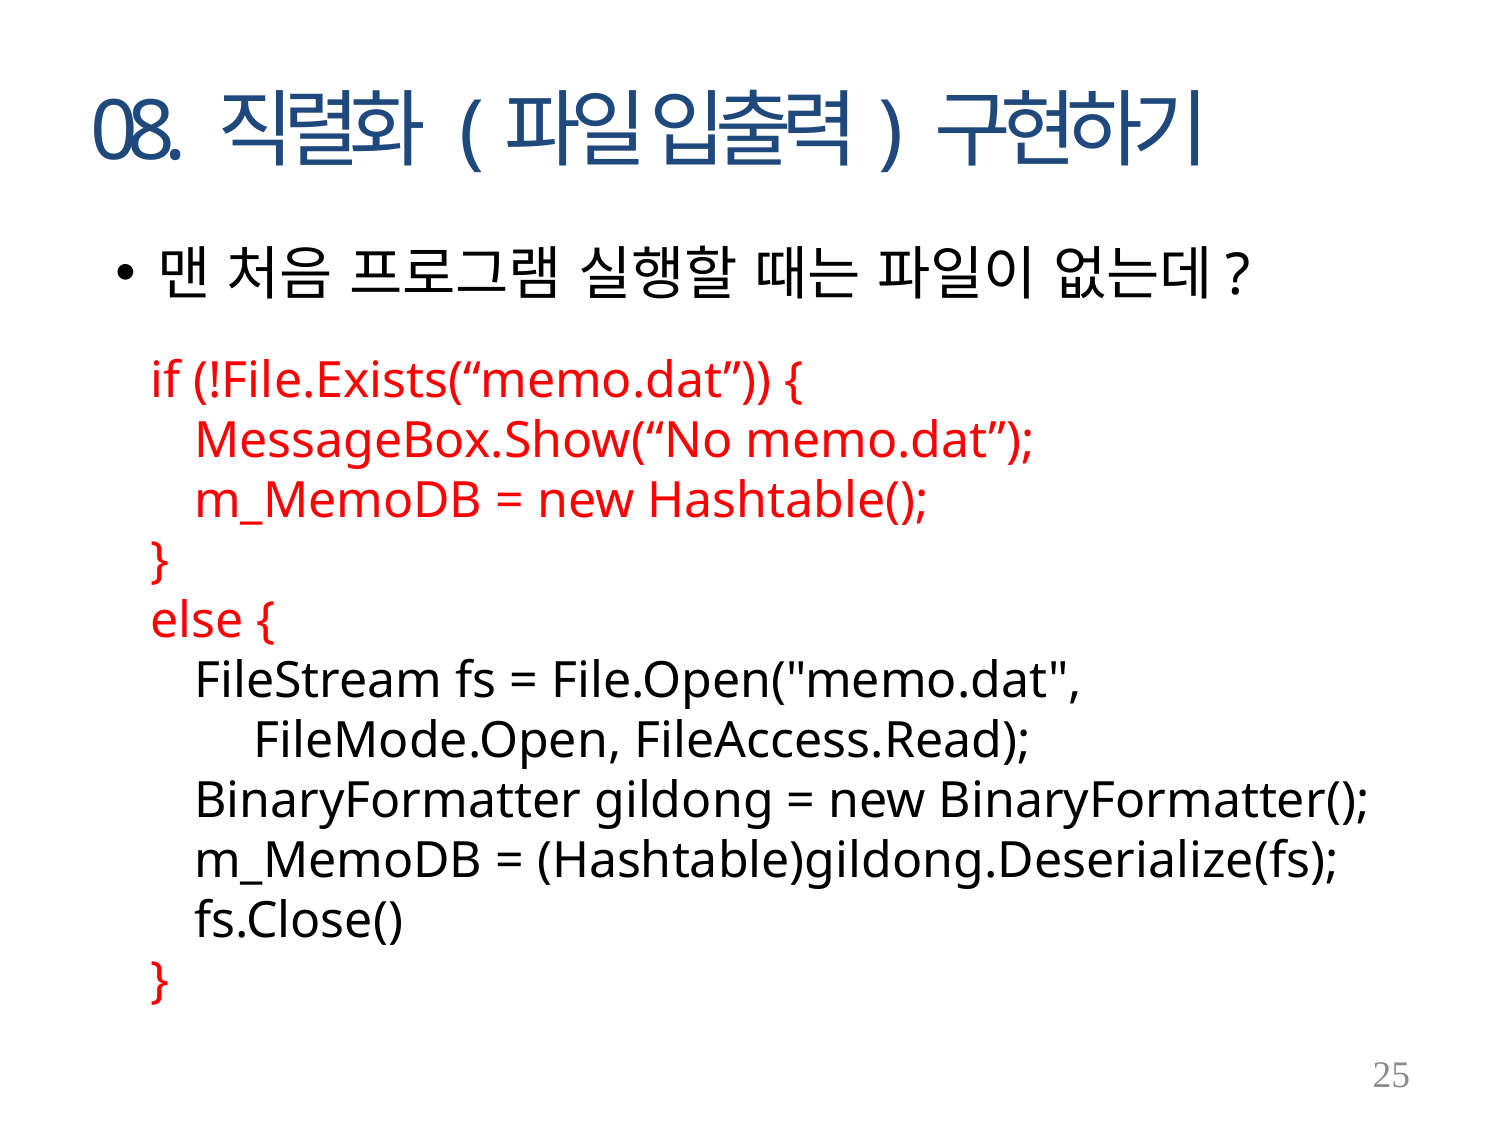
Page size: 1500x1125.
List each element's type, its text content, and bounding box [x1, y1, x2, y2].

list 맨 처음 프로그램 실행할 때는 파일이 없는데? [100, 229, 1343, 329]
title 08. 직렬화 (파일 입출력) 구현하기 [75, 45, 1425, 209]
text_box if (!File.Exists(“memo.dat”)) { MessageBox.Show(“No memo.dat”); m_MemoDB = new Hashtable(); } else { FileStream fs = File.Open("memo.dat", FileMode.Open, FileAccess.Read); BinaryFormatter gildong = new BinaryFormatter(); m_MemoDB = (Hashtable)gildong.Deserialize(fs); fs.Close() } [135, 340, 1398, 1015]
slide_number 25 [1074, 1042, 1425, 1103]
